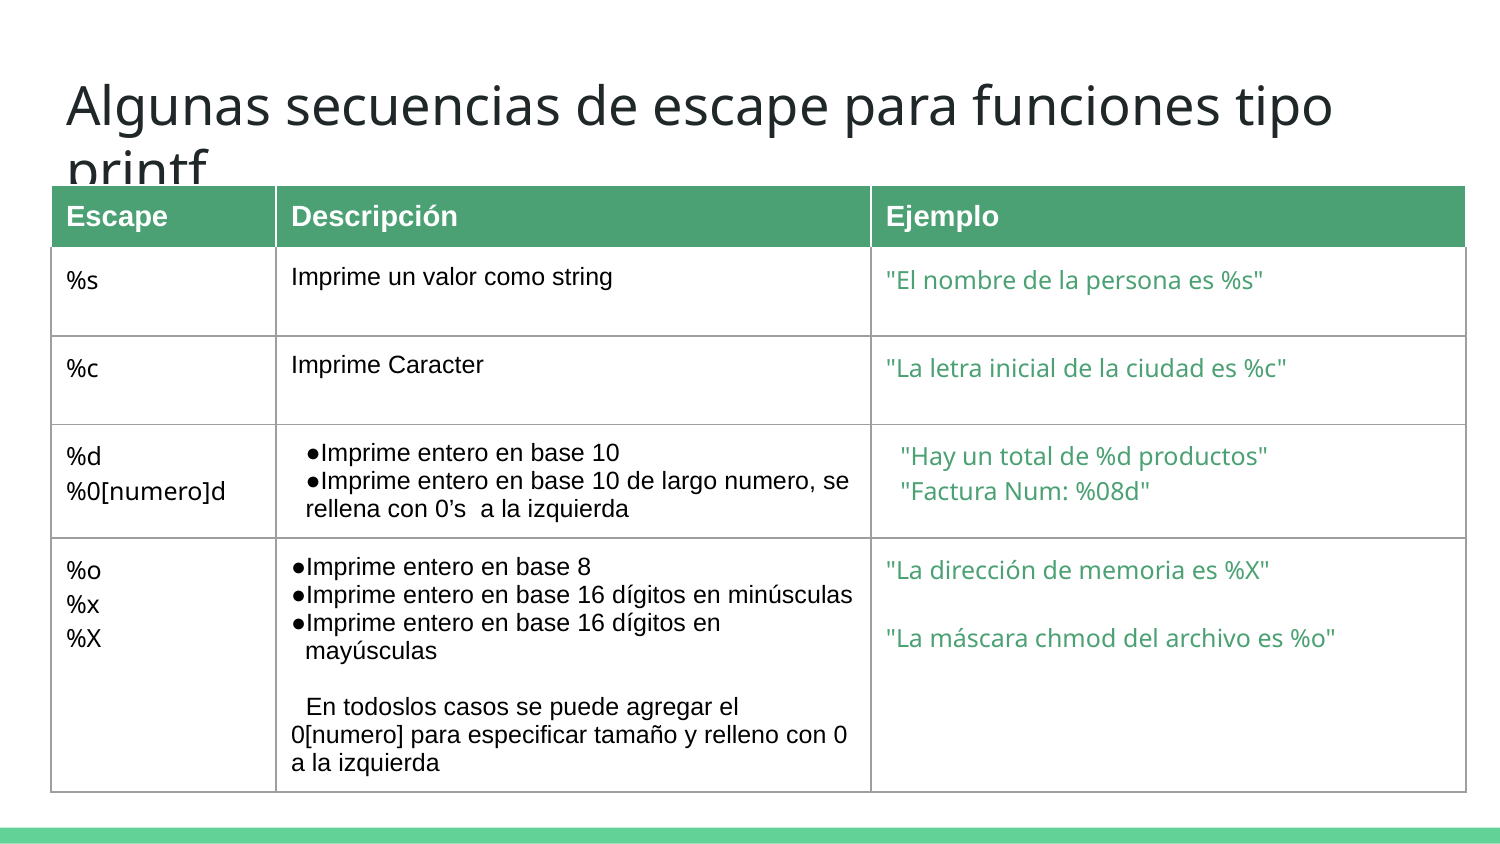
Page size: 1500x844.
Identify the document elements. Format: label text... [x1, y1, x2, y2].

table_cell %o %x %X [52, 539, 275, 791]
table_cell "Hay un total de %d productos" "Factura Num: %08d" [872, 425, 1465, 537]
table_cell %s [52, 248, 275, 335]
table_cell %d %0[numero]d [52, 425, 275, 537]
table_cell Imprime entero en base 8 Imprime entero en base 16 dígitos en minúsculas Imprime entero en base 16 dígitos en mayúsculas En todoslos casos se puede agregar el 0[numero] para especificar tamaño y relleno con 0 a la izquierda [277, 539, 870, 791]
table_cell "La letra inicial de la ciudad es %c" [872, 337, 1465, 424]
table_header Descripción [277, 186, 870, 247]
table_cell "El nombre de la persona es %s" [872, 248, 1465, 335]
table_cell Imprime Caracter [277, 337, 870, 424]
title Algunas secuencias de escape para funciones tipo printf [51, 56, 1449, 151]
table_header Escape [52, 186, 275, 247]
table_cell Imprime un valor como string [277, 248, 870, 335]
table_cell Imprime entero en base 10 Imprime entero en base 10 de largo numero, se rellena con 0’s a la izquierda [277, 425, 870, 537]
table_cell "La dirección de memoria es %X" "La máscara chmod del archivo es %o" [872, 539, 1465, 791]
table_header Ejemplo [872, 186, 1465, 247]
table_cell %c [52, 337, 275, 424]
